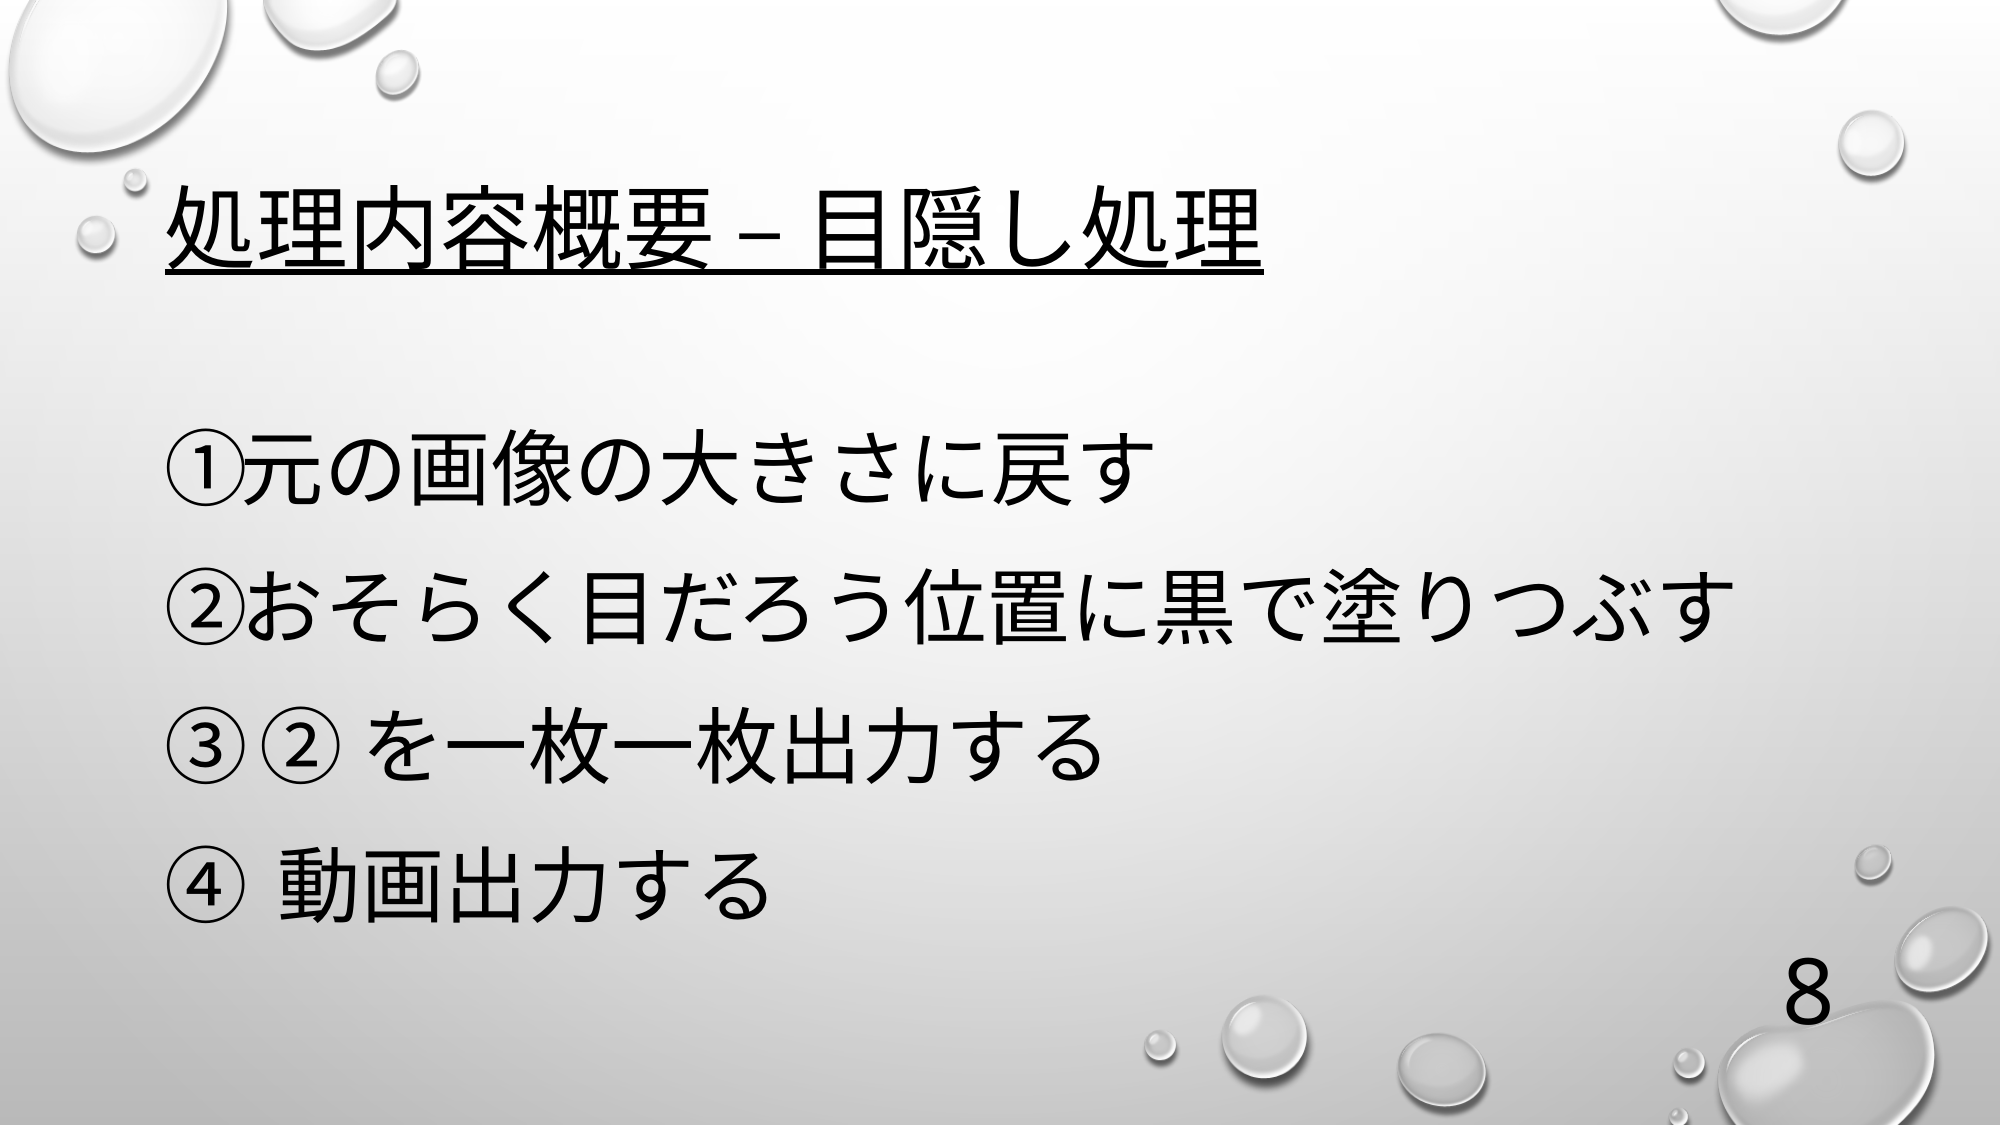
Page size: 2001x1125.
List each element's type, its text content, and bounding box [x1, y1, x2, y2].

picture [0, 0, 2000, 1125]
title 処理内容概要 – 目隠し処理 [149, 101, 1851, 364]
list 元の画像の大きさに戻す おそらく目だろう位置に黒で塗りつぶす ②を一枚一枚出力する 動画出力する [149, 388, 1850, 950]
slide_number 8 [1724, 965, 1851, 1025]
